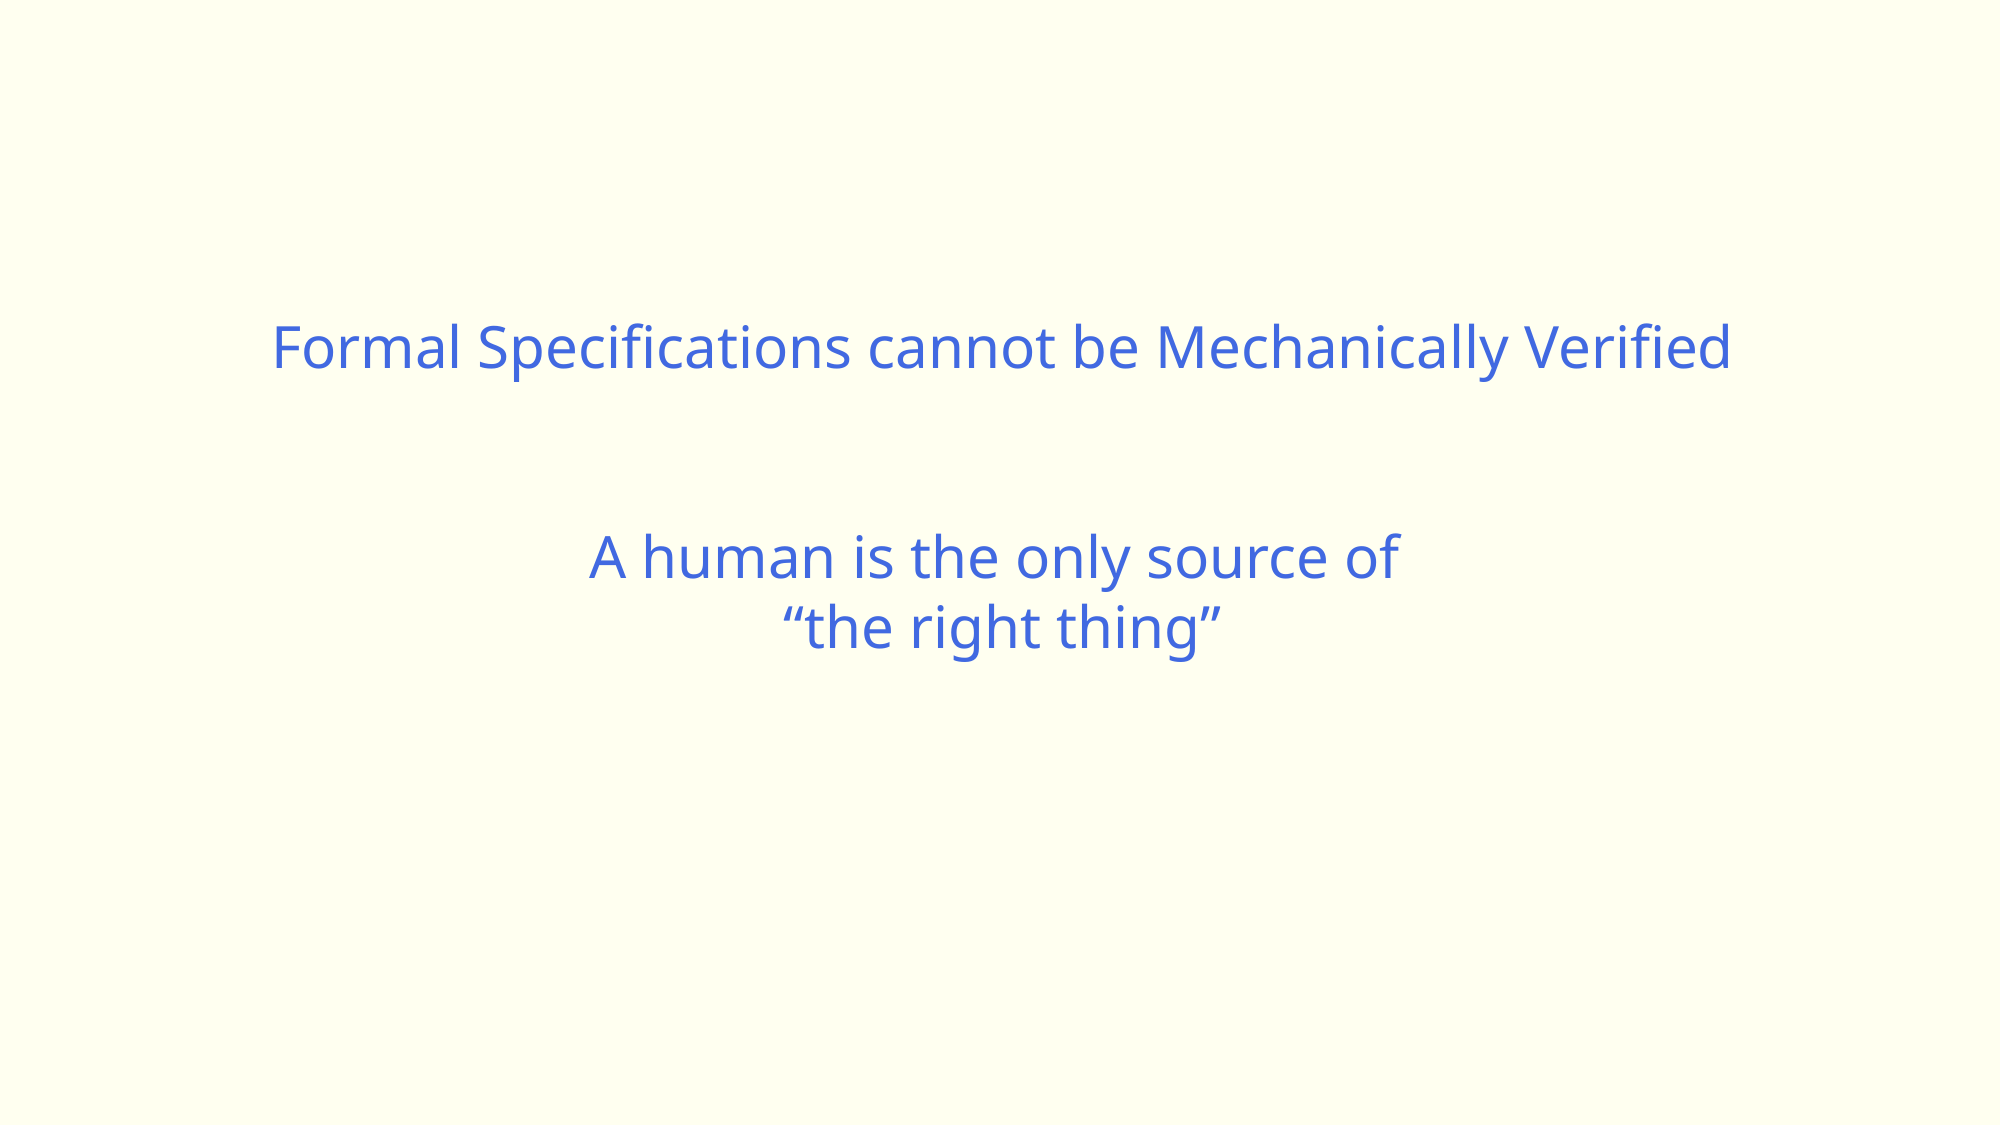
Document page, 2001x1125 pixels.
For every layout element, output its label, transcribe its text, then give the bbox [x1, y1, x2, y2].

list Formal Specifications cannot be Mechanically Verified A human is the only source of “the right thing” [31, 29, 1974, 1020]
